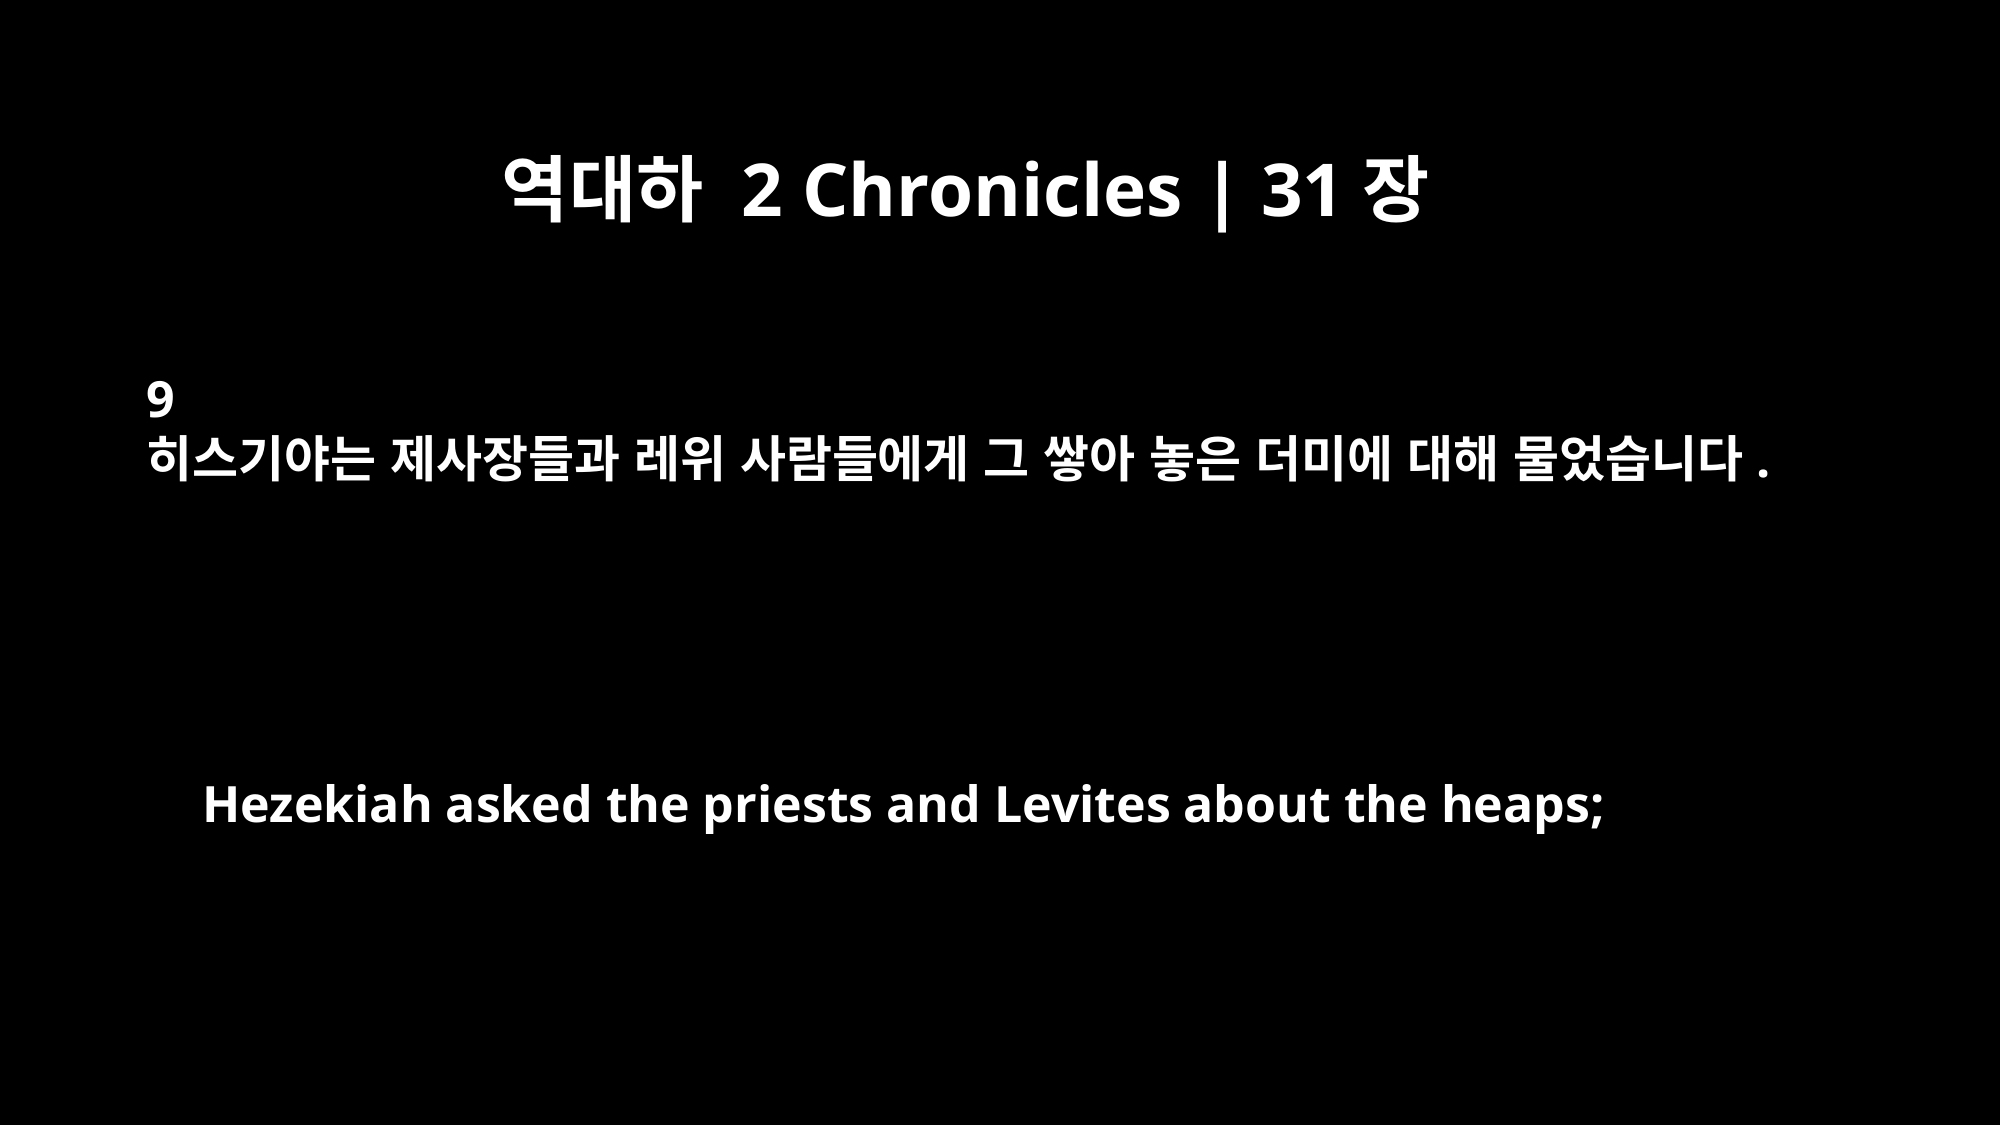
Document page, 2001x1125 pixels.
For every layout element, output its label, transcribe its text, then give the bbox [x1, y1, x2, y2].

text_box 역대하 2 Chronicles | 31장 [487, 136, 1445, 239]
text_box Hezekiah asked the priests and Levites about the heaps; [187, 764, 1620, 840]
text_box 9 히스기야는 제사장들과 레위 사람들에게 그 쌓아 놓은 더미에 대해 물었습니다. [131, 359, 1786, 495]
